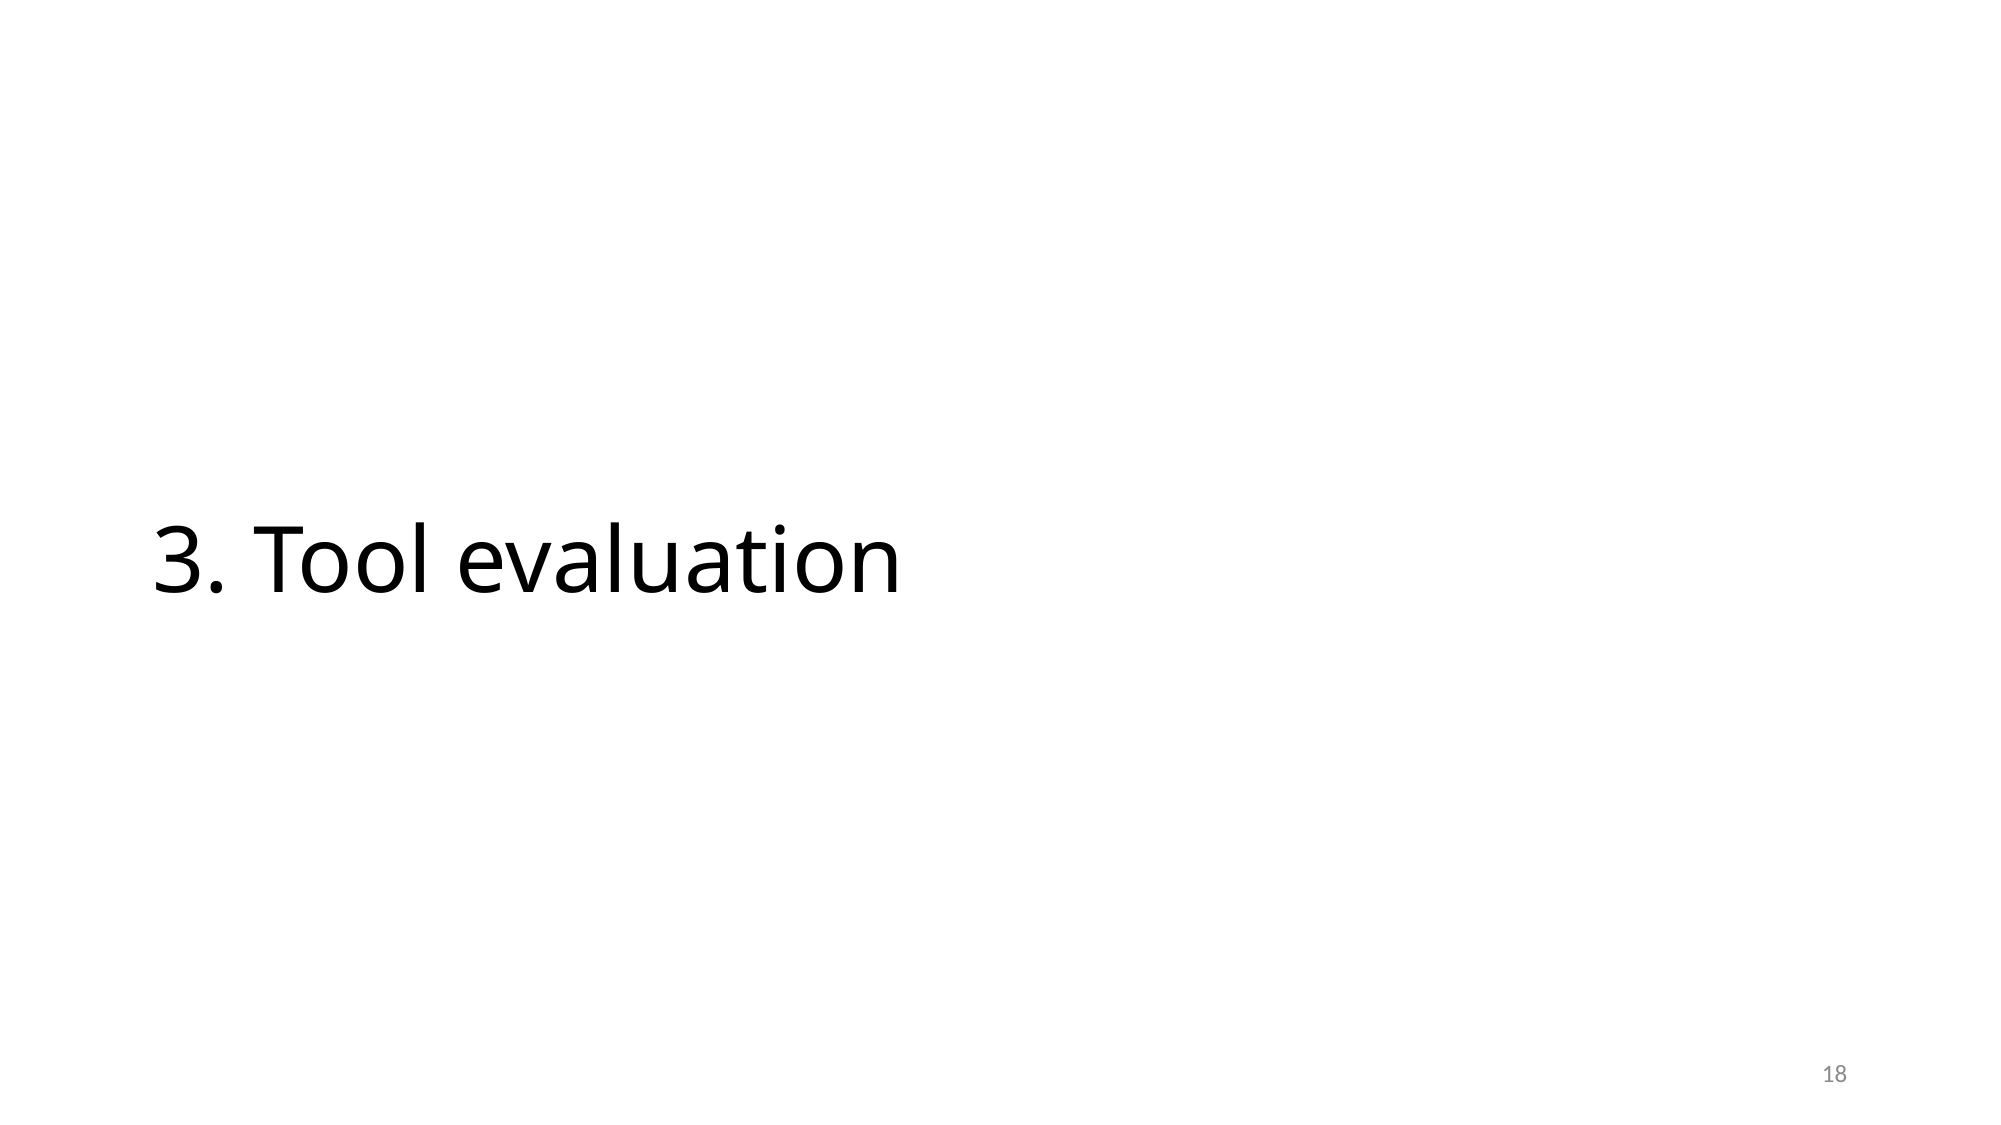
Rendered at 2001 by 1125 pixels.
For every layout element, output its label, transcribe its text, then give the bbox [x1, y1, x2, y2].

slide_number 18 [1412, 1042, 1863, 1103]
title 3. Tool evaluation [137, 453, 1863, 672]
